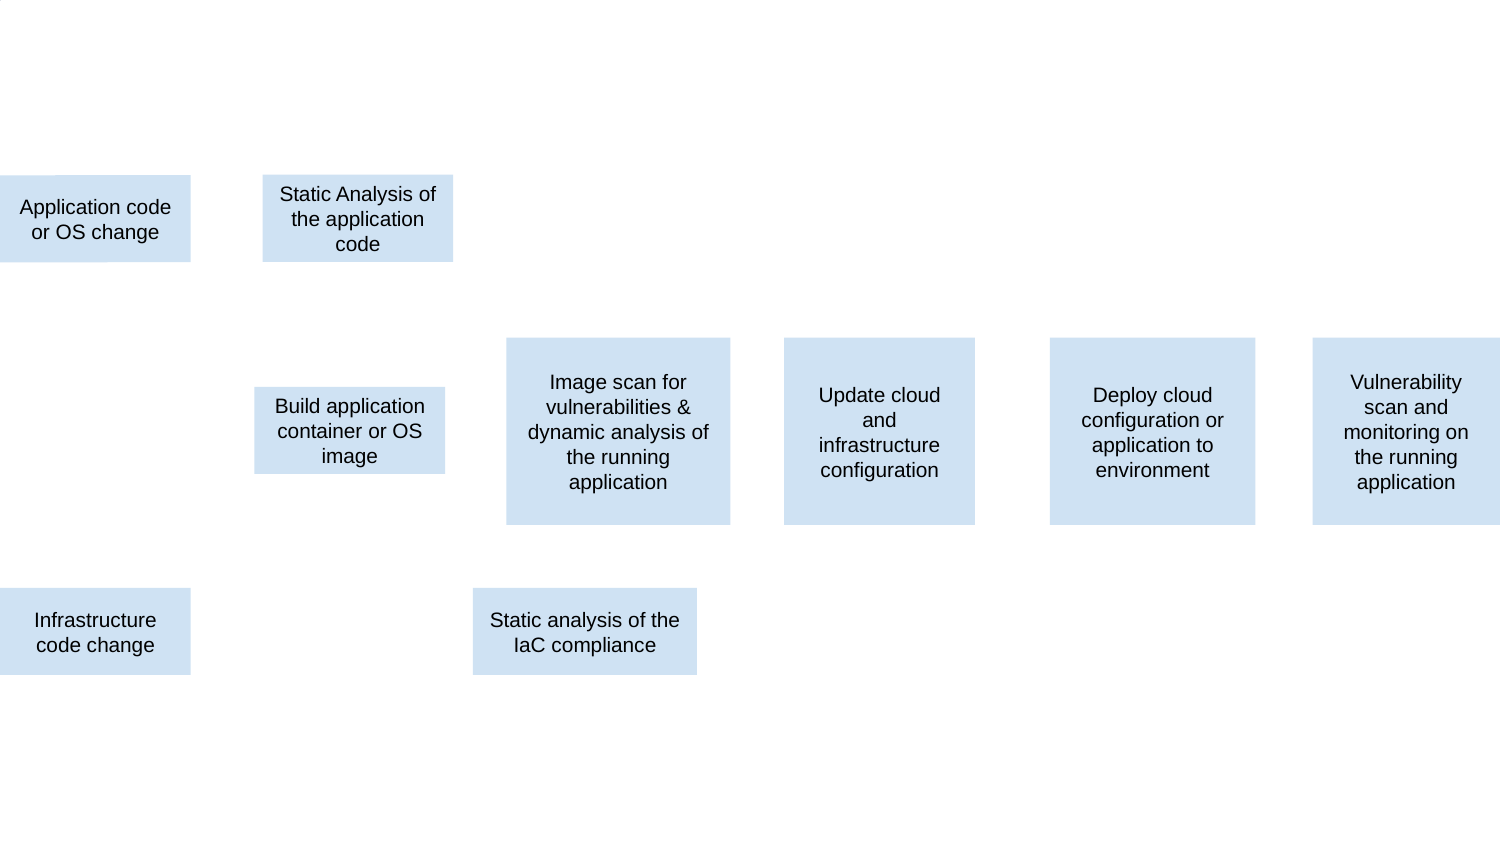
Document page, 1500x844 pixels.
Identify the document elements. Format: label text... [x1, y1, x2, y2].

text_box Update cloud and infrastructure configuration [784, 337, 975, 525]
text_box Infrastructure code change [0, 587, 191, 675]
text_box Application code or OS change [0, 175, 191, 263]
text_box Image scan for vulnerabilities & dynamic analysis of the running application [506, 337, 731, 525]
text_box Deploy cloud configuration or application to environment [1049, 337, 1256, 525]
text_box Build application container or OS image [254, 386, 446, 474]
text_box Static Analysis of the application code [262, 174, 454, 262]
text_box Vulnerability scan and monitoring on the running application [1312, 337, 1500, 525]
text_box Static analysis of the IaC compliance [472, 587, 697, 675]
